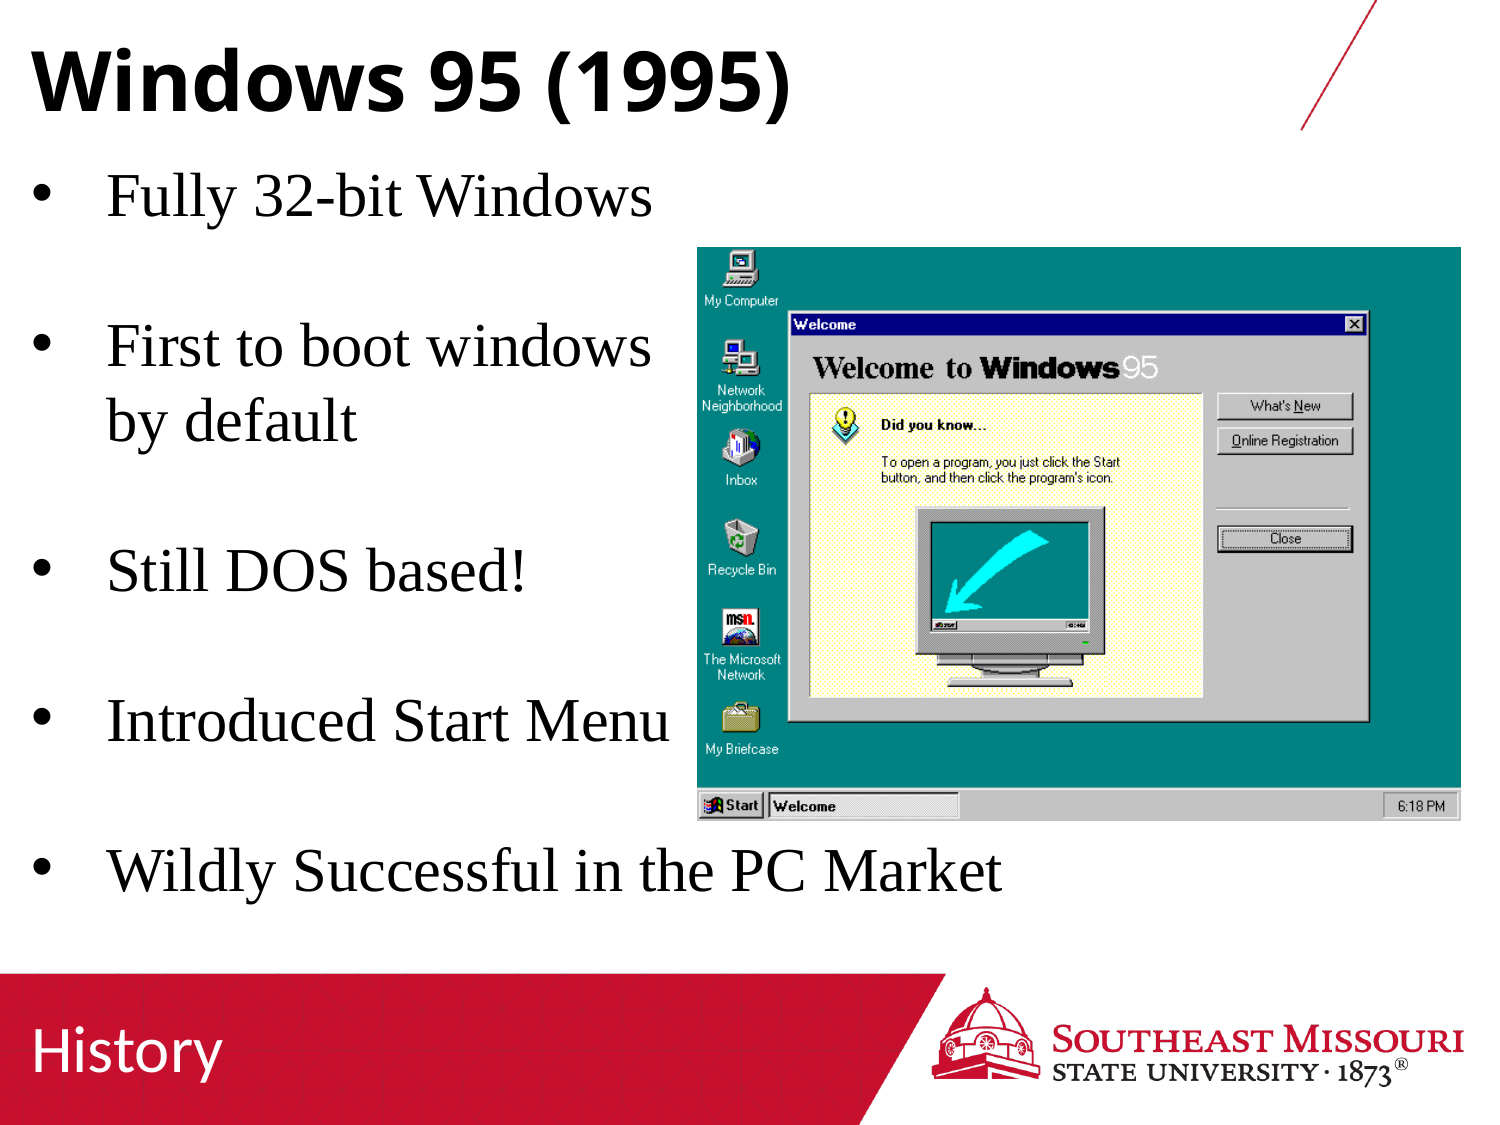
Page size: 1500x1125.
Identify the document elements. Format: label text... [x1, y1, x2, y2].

text_box Fully 32-bit Windows First to boot windows by default Still DOS based! Introduced Start Menu Wildly Successful in the PC Market [16, 146, 1476, 912]
picture [0, 0, 1500, 1125]
text_box Windows 95 (1995) [16, 21, 1476, 136]
text_box History [16, 998, 847, 1093]
